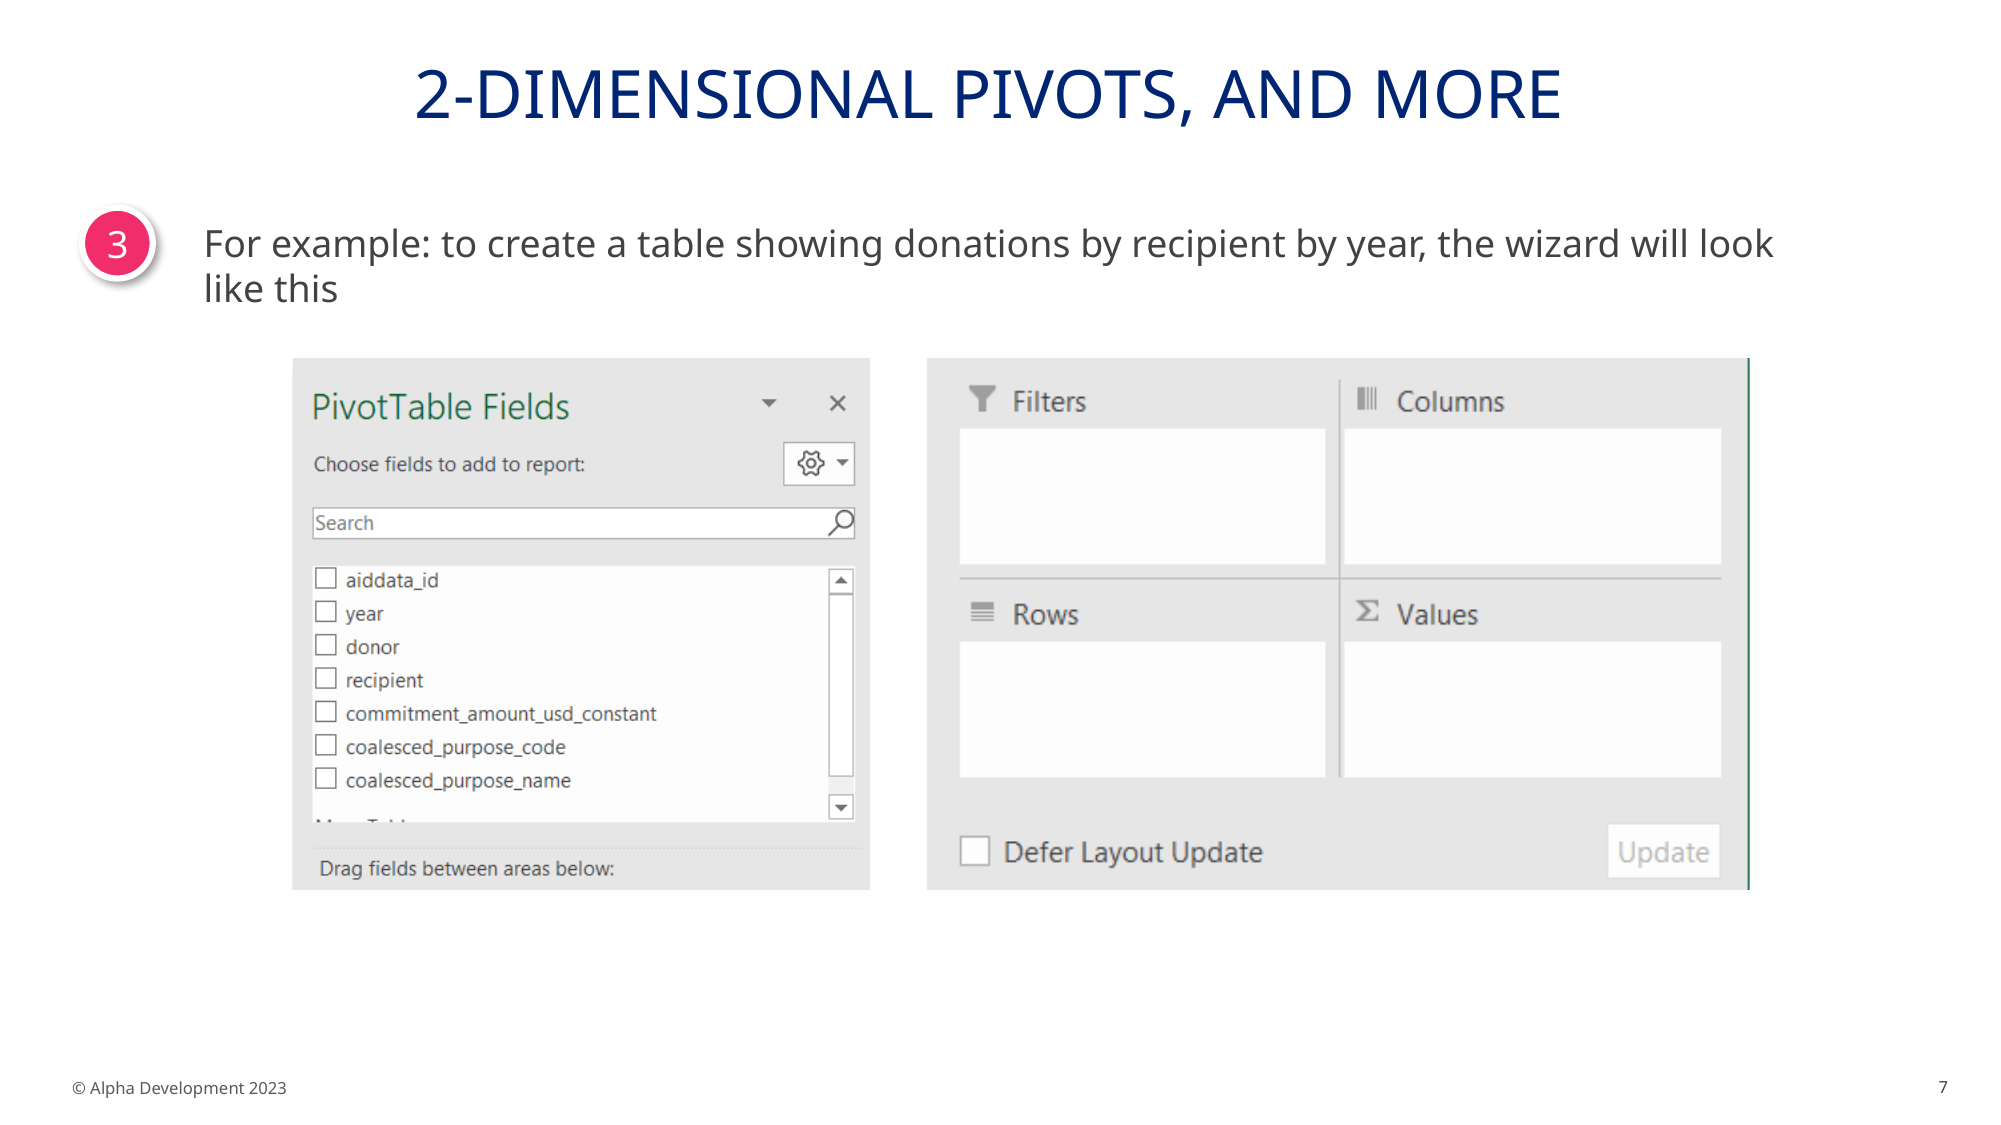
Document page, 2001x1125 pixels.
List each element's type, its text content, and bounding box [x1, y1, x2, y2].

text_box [81, 207, 1817, 279]
picture [926, 358, 1750, 891]
picture [292, 358, 870, 891]
title 2-dimensional pivots, and more [81, 44, 1898, 140]
